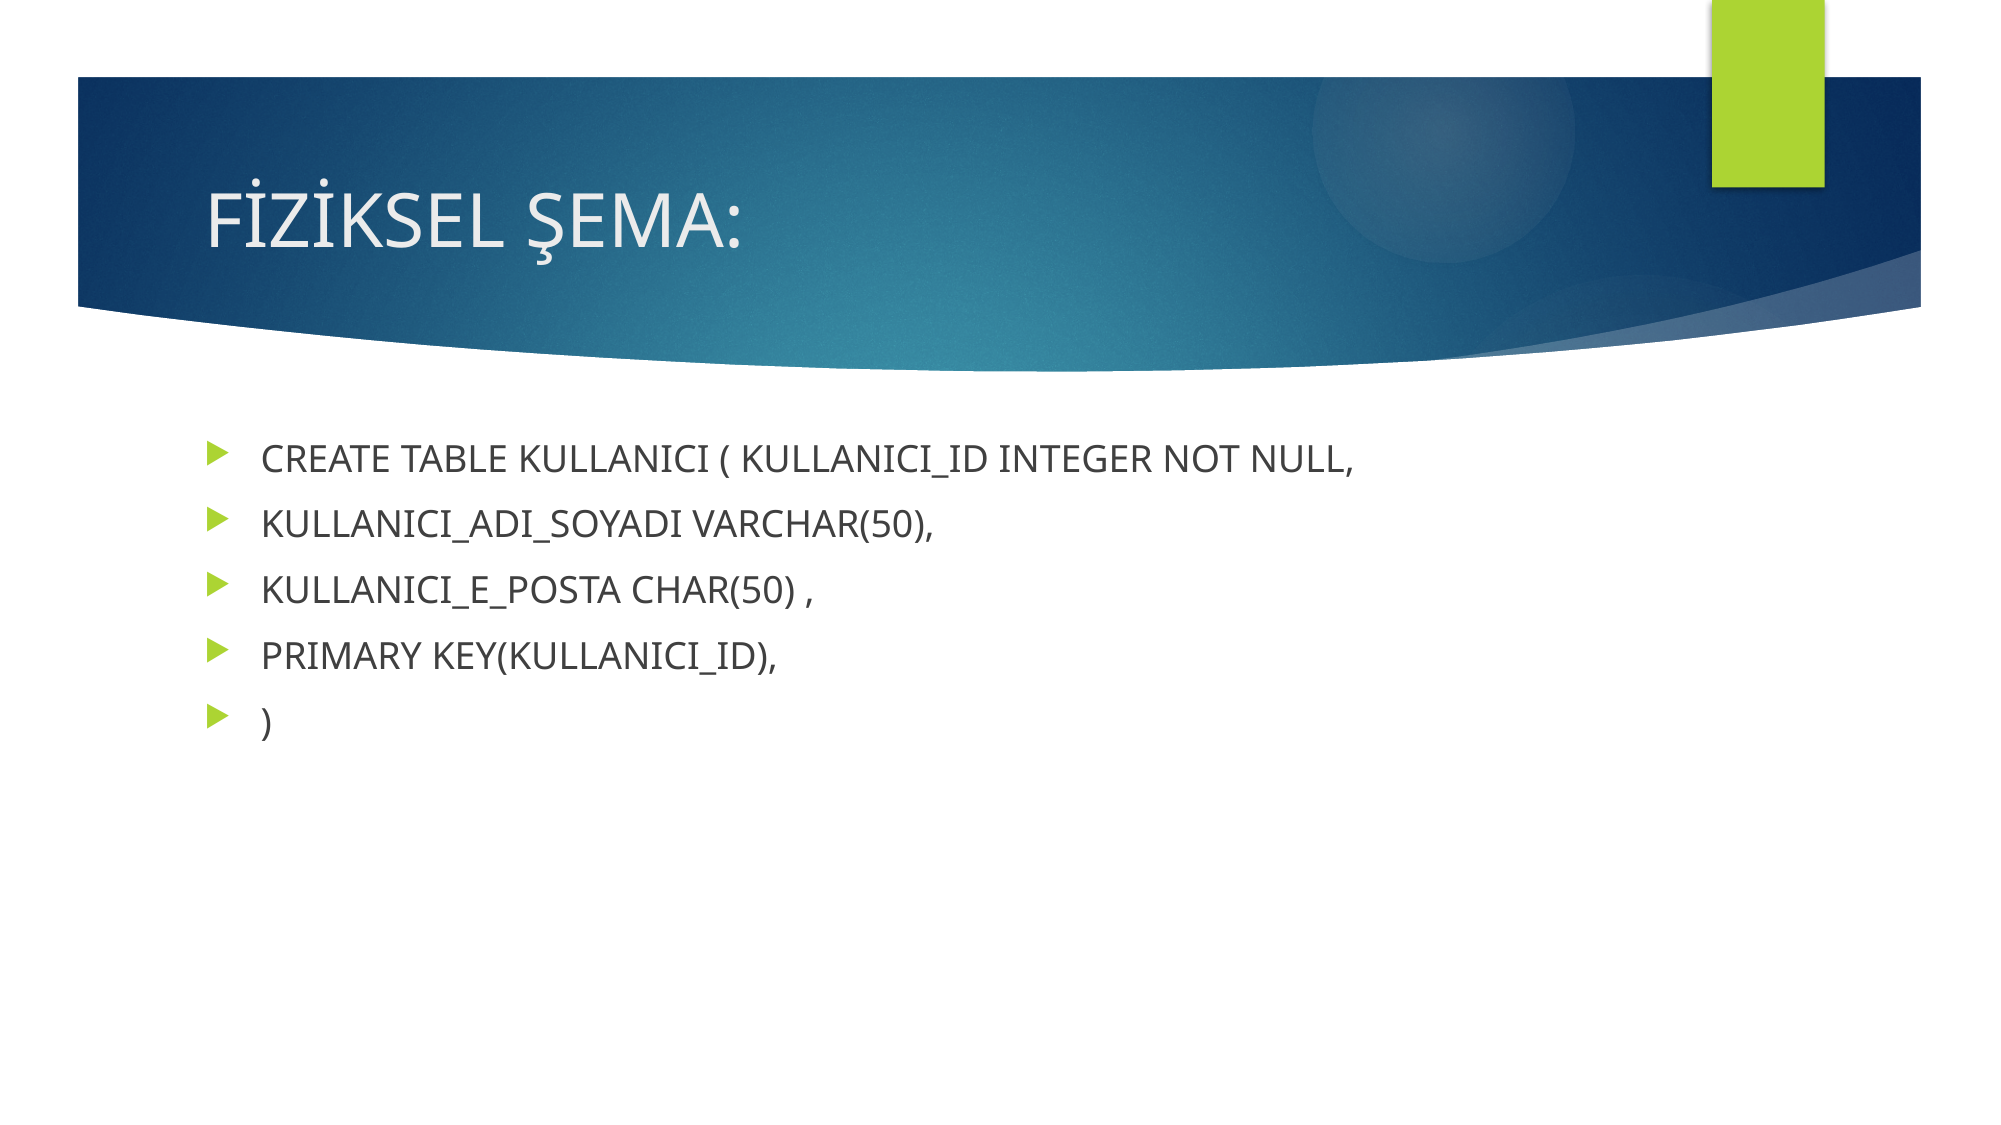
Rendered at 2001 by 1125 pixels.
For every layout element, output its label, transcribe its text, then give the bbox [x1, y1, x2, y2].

title FİZİKSEL ŞEMA: [189, 159, 1627, 276]
list CREATE TABLE KULLANICI ( KULLANICI_ID INTEGER NOT NULL, KULLANICI_ADI_SOYADI VARCHAR(50), KULLANICI_E_POSTA CHAR(50) , PRIMARY KEY(KULLANICI_ID), ) [189, 427, 1627, 988]
